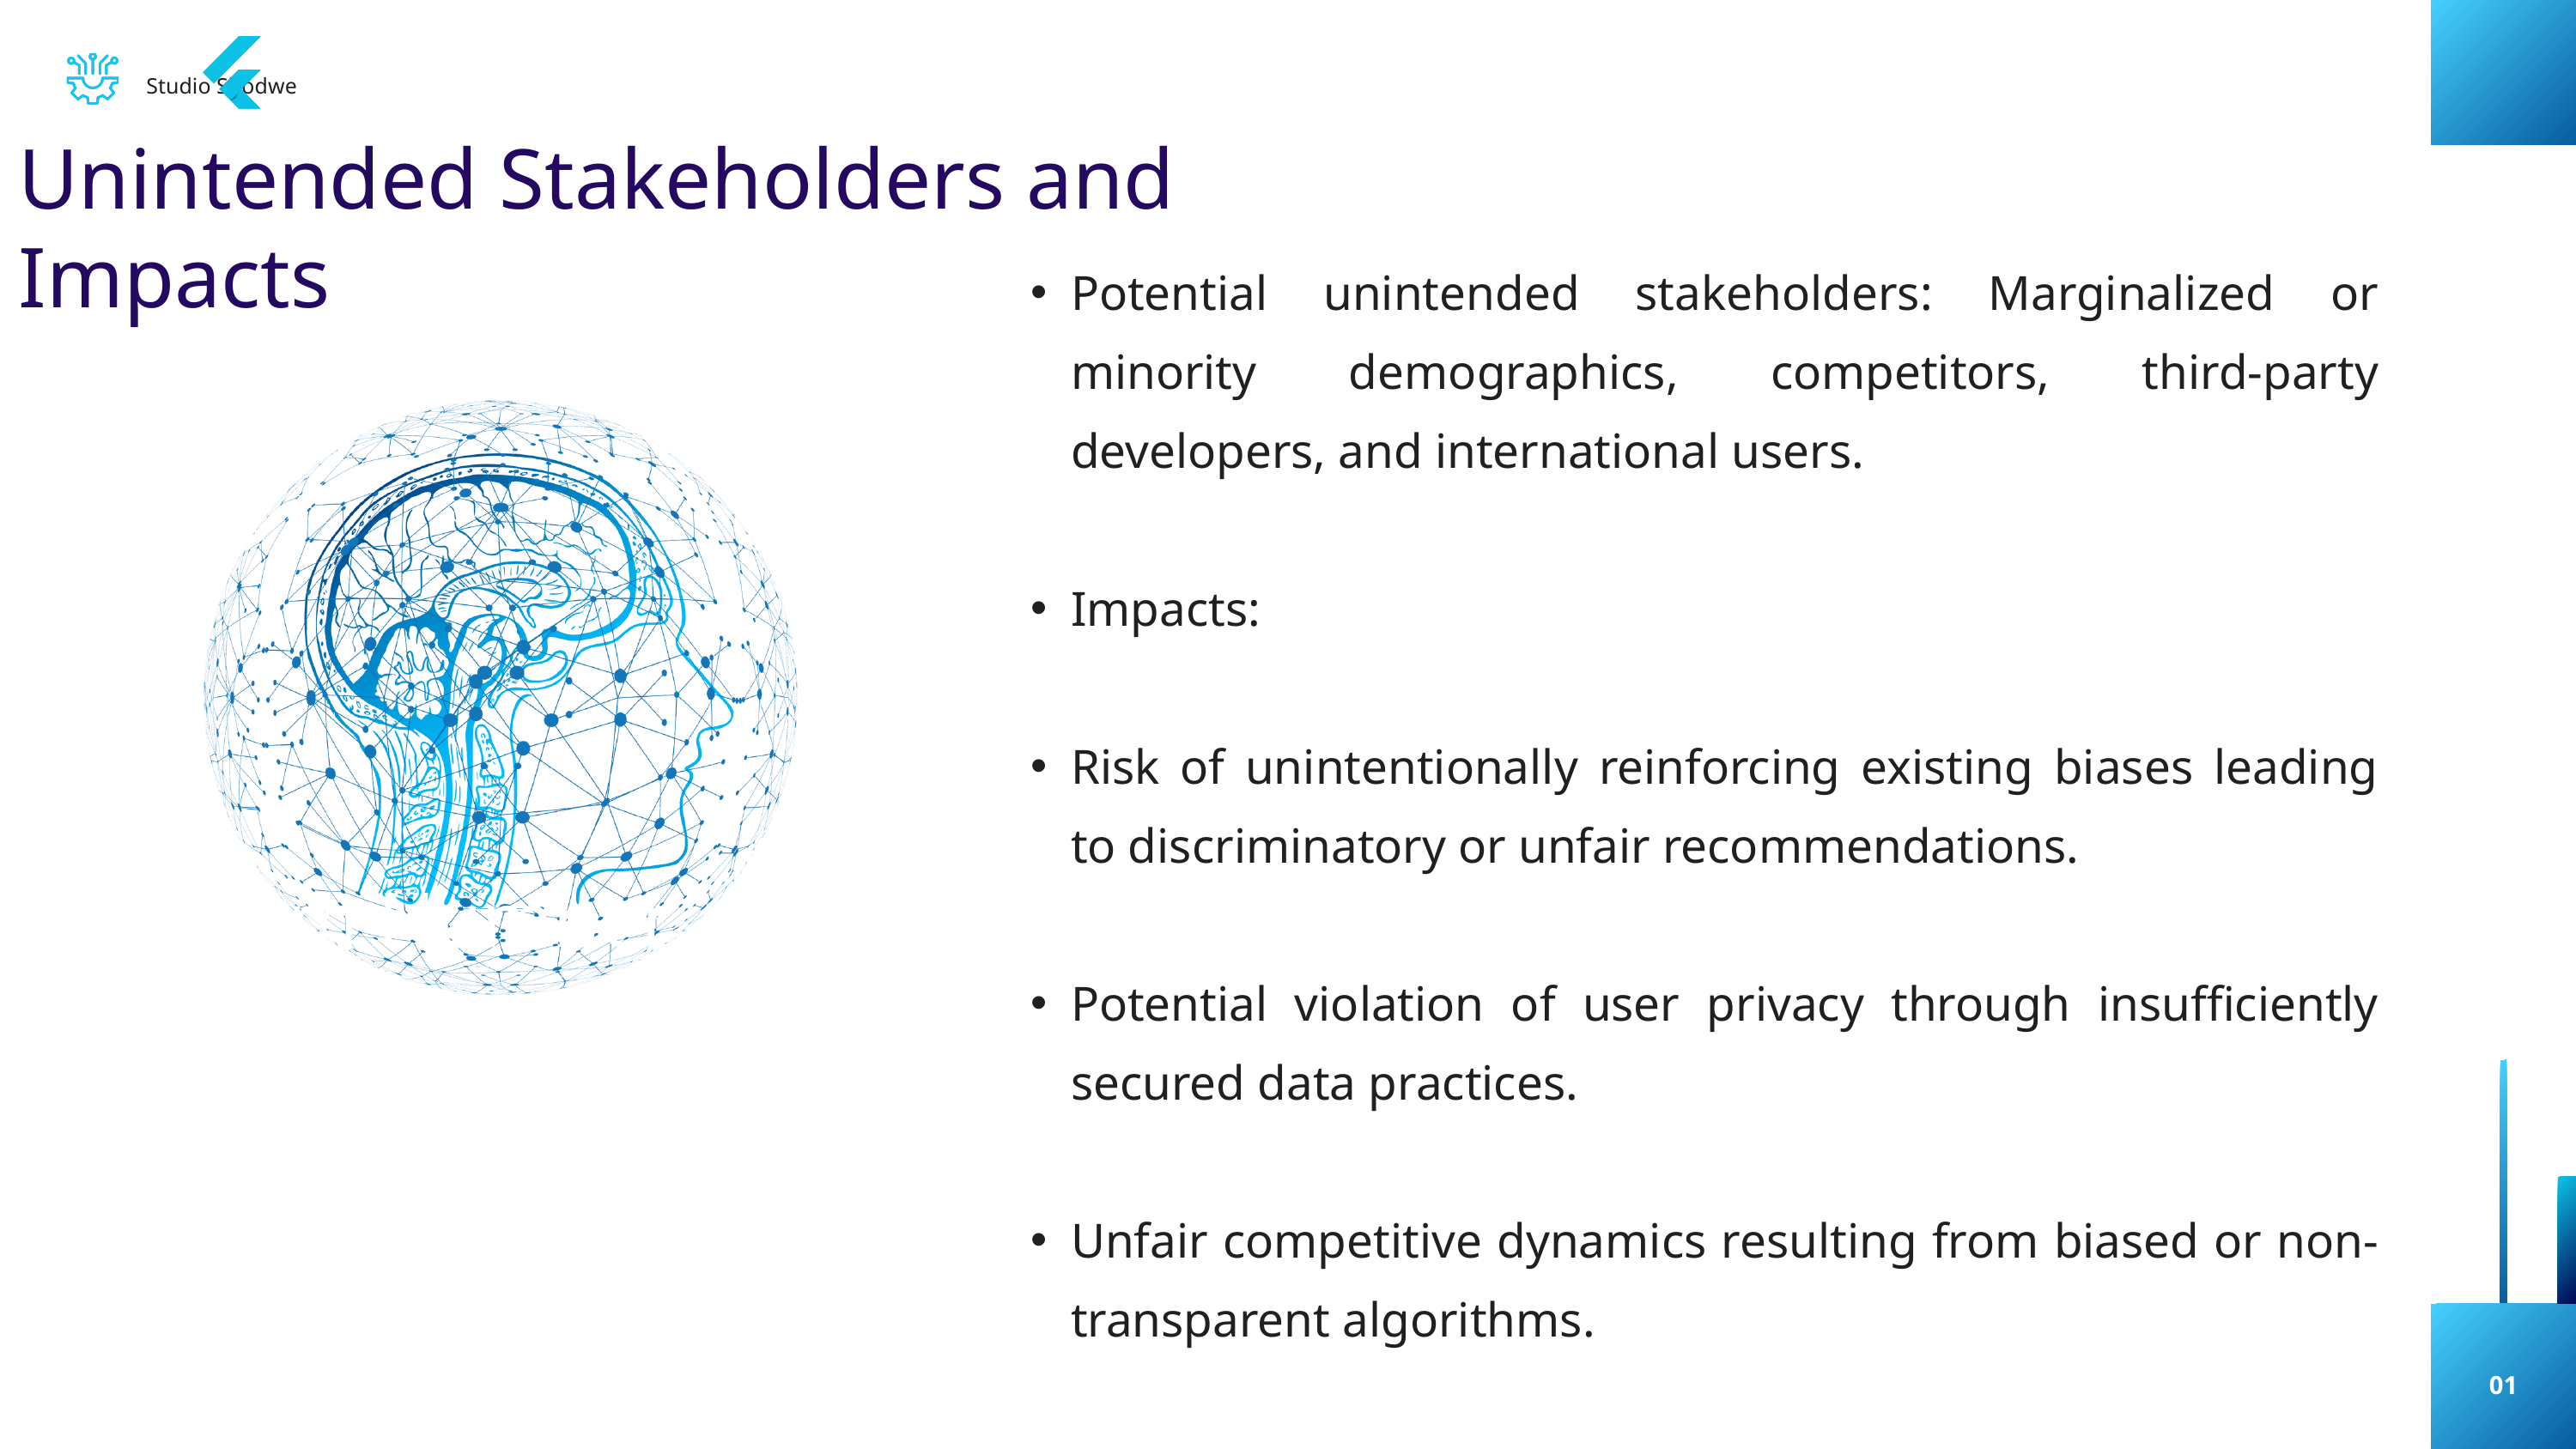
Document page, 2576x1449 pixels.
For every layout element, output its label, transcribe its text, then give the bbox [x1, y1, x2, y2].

text_box Potential unintended stakeholders: Marginalized or minority demographics, competitors, third-party developers, and international users. Impacts: Risk of unintentionally reinforcing existing biases leading to discriminatory or unfair recommendations. Potential violation of user privacy through insufficiently secured data practices. Unfair competitive dynamics resulting from biased or non-transparent algorithms. Ethical Harms: Potential discrimination, compromised user privacy, loss of consumer trust, and reduced market fairness. [990, 202, 2379, 1449]
text_box [204, 424, 798, 834]
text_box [2430, 0, 2576, 145]
text_box Studio Shodwe [146, 62, 203, 99]
text_box [66, 53, 119, 105]
text_box Team Number Team Members : Gangadhar Singh Shiva, Ananya Chandraker, Harish Kapettu Acharya [166, 834, 1007, 1449]
text_box Unintended Stakeholders and Impacts [18, 125, 1381, 424]
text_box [2557, 1167, 2576, 1304]
text_box Studio Shodwe [261, 62, 325, 99]
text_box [2430, 1282, 2576, 1449]
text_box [2500, 1039, 2507, 1282]
text_box [203, 36, 261, 109]
